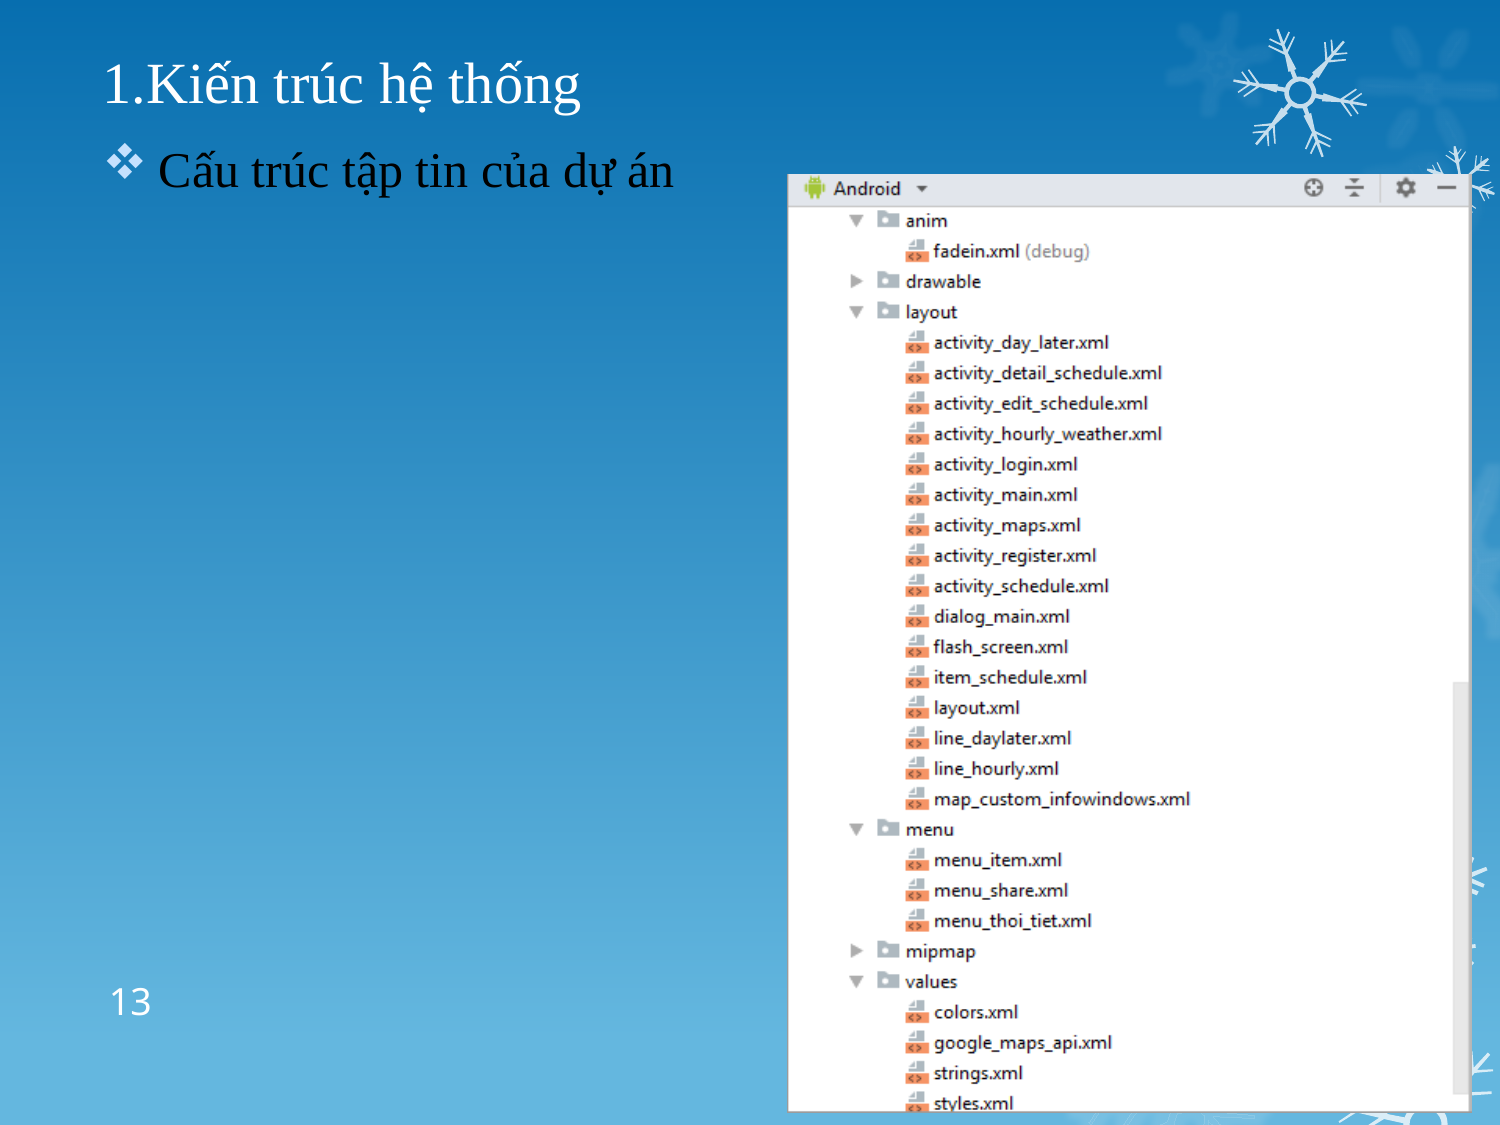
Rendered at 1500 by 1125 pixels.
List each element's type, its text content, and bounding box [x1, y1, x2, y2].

slide_number 13 [93, 976, 194, 1037]
picture [786, 174, 1473, 1113]
subtitle 1.Kiến trúc hệ thống Cấu trúc tập tin của dự án [87, 37, 1300, 913]
